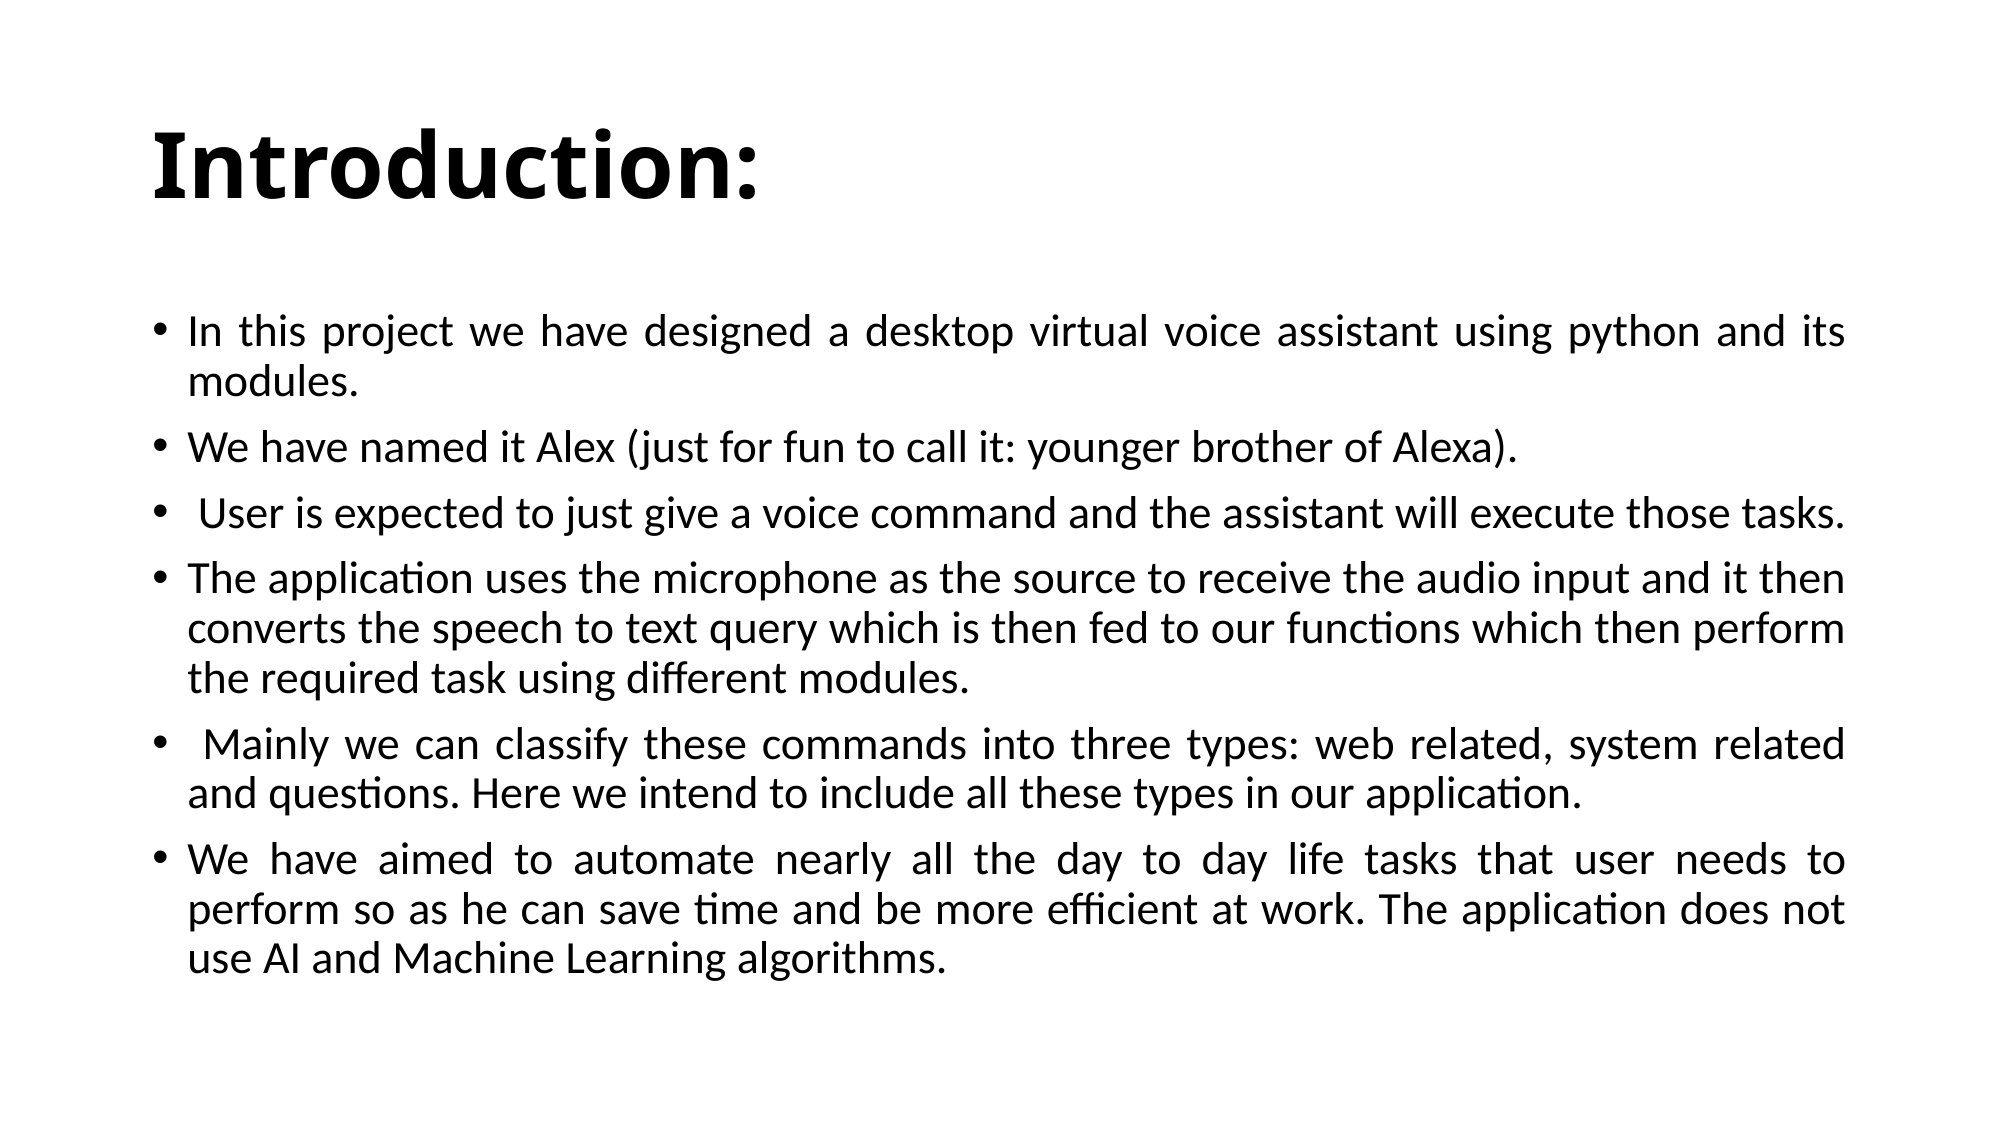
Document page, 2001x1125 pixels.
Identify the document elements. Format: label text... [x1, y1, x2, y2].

title Introduction: [137, 59, 1863, 278]
list In this project we have designed a desktop virtual voice assistant using python and its modules. We have named it Alex (just for fun to call it: younger brother of Alexa). User is expected to just give a voice command and the assistant will execute those tasks. The application uses the microphone as the source to receive the audio input and it then converts the speech to text query which is then fed to our functions which then perform the required task using different modules. Mainly we can classify these commands into three types: web related, system related and questions. Here we intend to include all these types in our application. We have aimed to automate nearly all the day to day life tasks that user needs to perform so as he can save time and be more efficient at work. The application does not use AI and Machine Learning algorithms. [137, 299, 1863, 1014]
